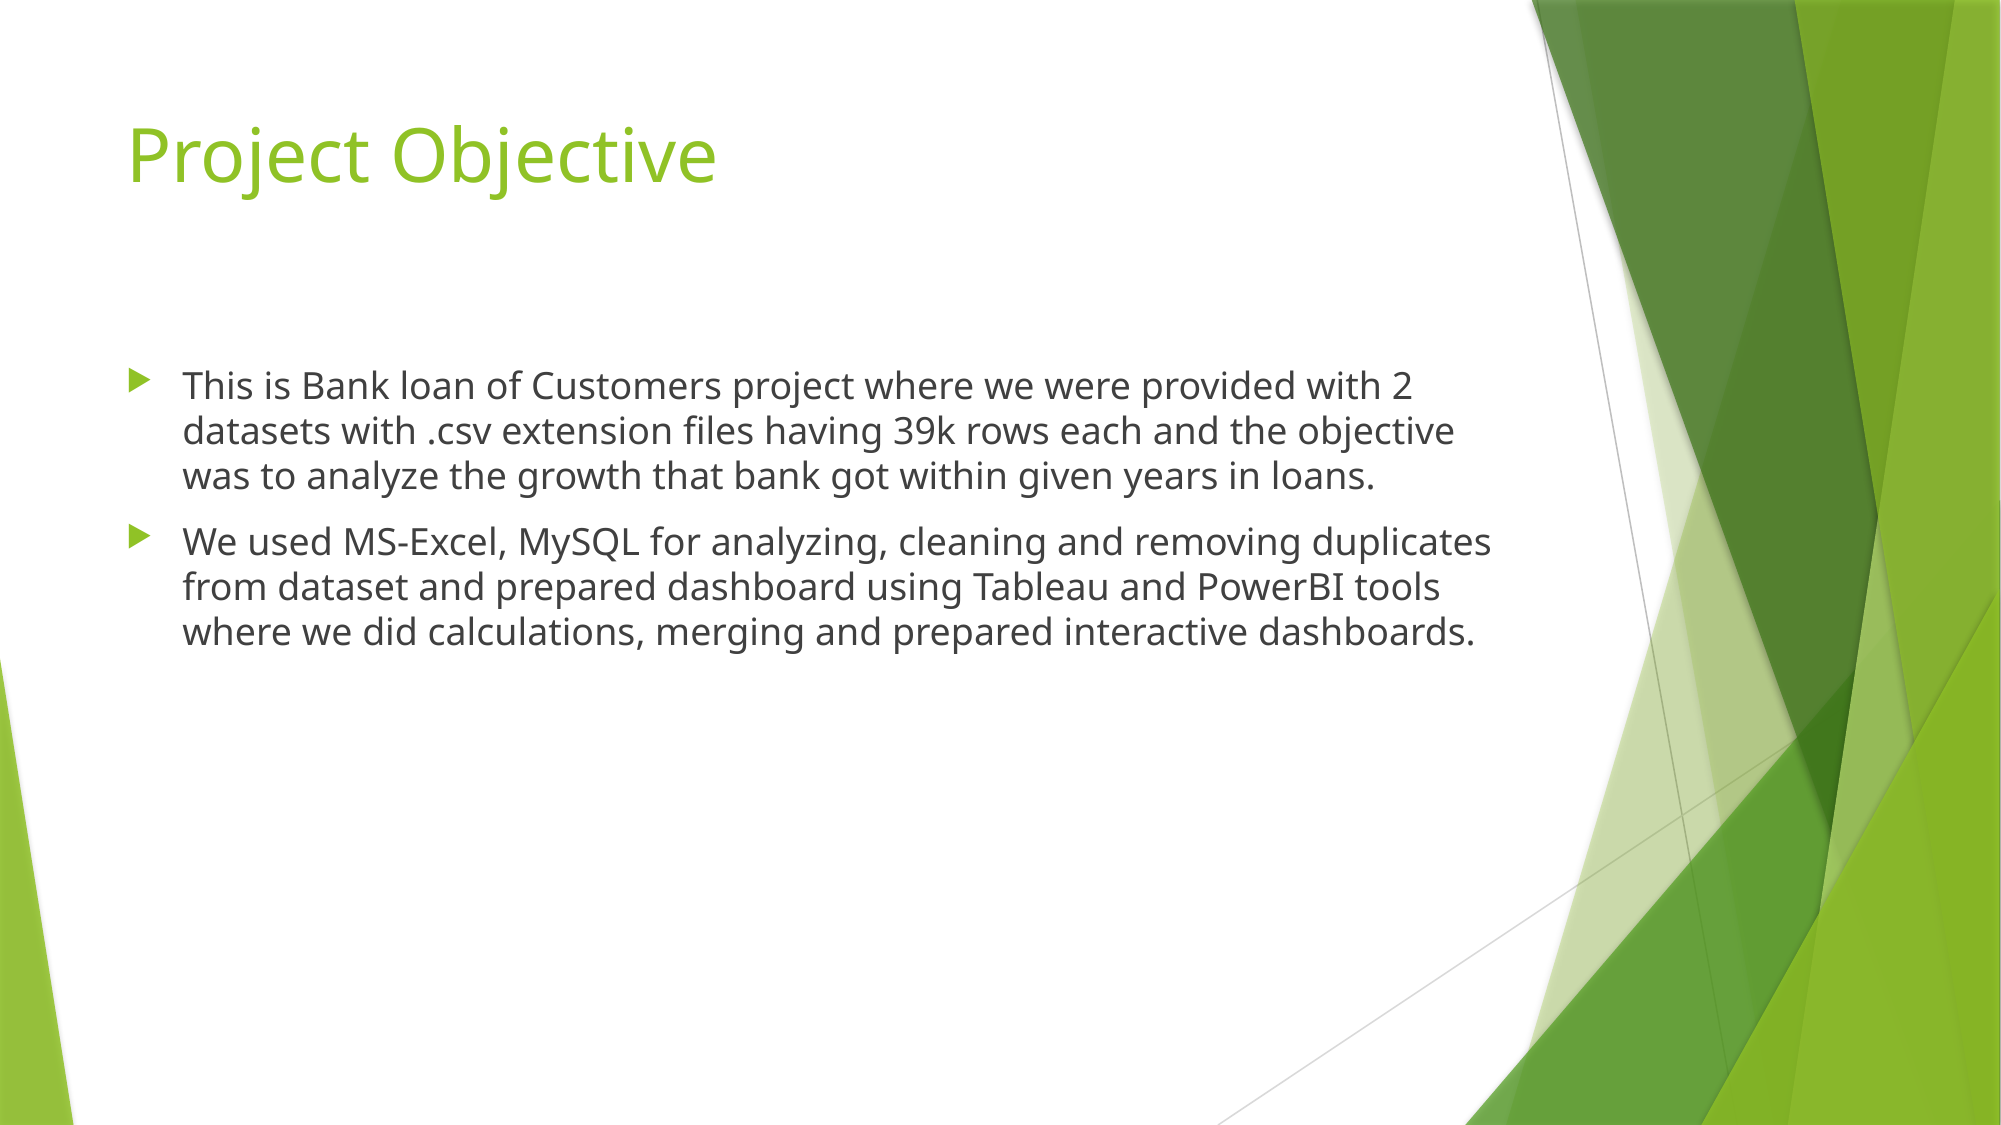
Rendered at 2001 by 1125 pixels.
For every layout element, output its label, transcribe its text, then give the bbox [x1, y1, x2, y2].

title Project Objective [111, 99, 1522, 317]
list This is Bank loan of Customers project where we were provided with 2 datasets with .csv extension files having 39k rows each and the objective was to analyze the growth that bank got within given years in loans. We used MS-Excel, MySQL for analyzing, cleaning and removing duplicates from dataset and prepared dashboard using Tableau and PowerBI tools where we did calculations, merging and prepared interactive dashboards. [111, 354, 1522, 992]
